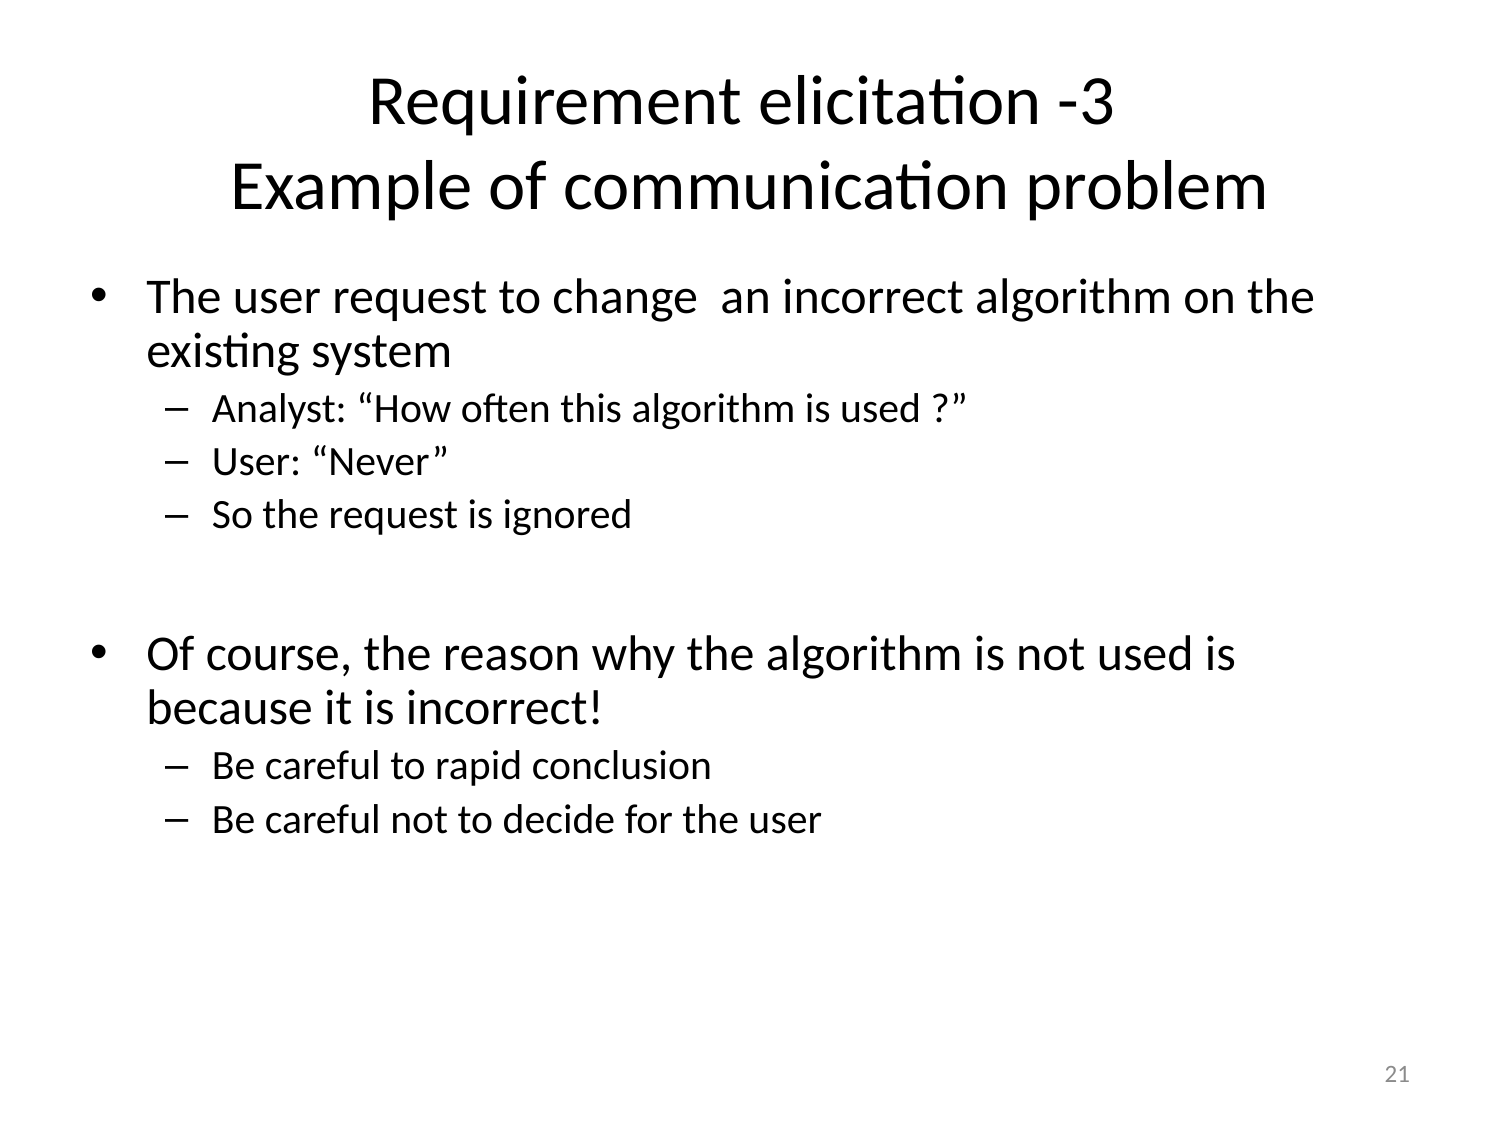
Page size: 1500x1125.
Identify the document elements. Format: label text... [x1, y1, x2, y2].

list The user request to change an incorrect algorithm on the existing system Analyst: “How often this algorithm is used ?” User: “Never” So the request is ignored Of course, the reason why the algorithm is not used is because it is incorrect! Be careful to rapid conclusion Be careful not to decide for the user [75, 262, 1425, 1005]
slide_number 21 [1074, 1042, 1425, 1103]
title Requirement elicitation -3 Example of communication problem [75, 45, 1425, 233]
text_box [47, 32, 1482, 148]
